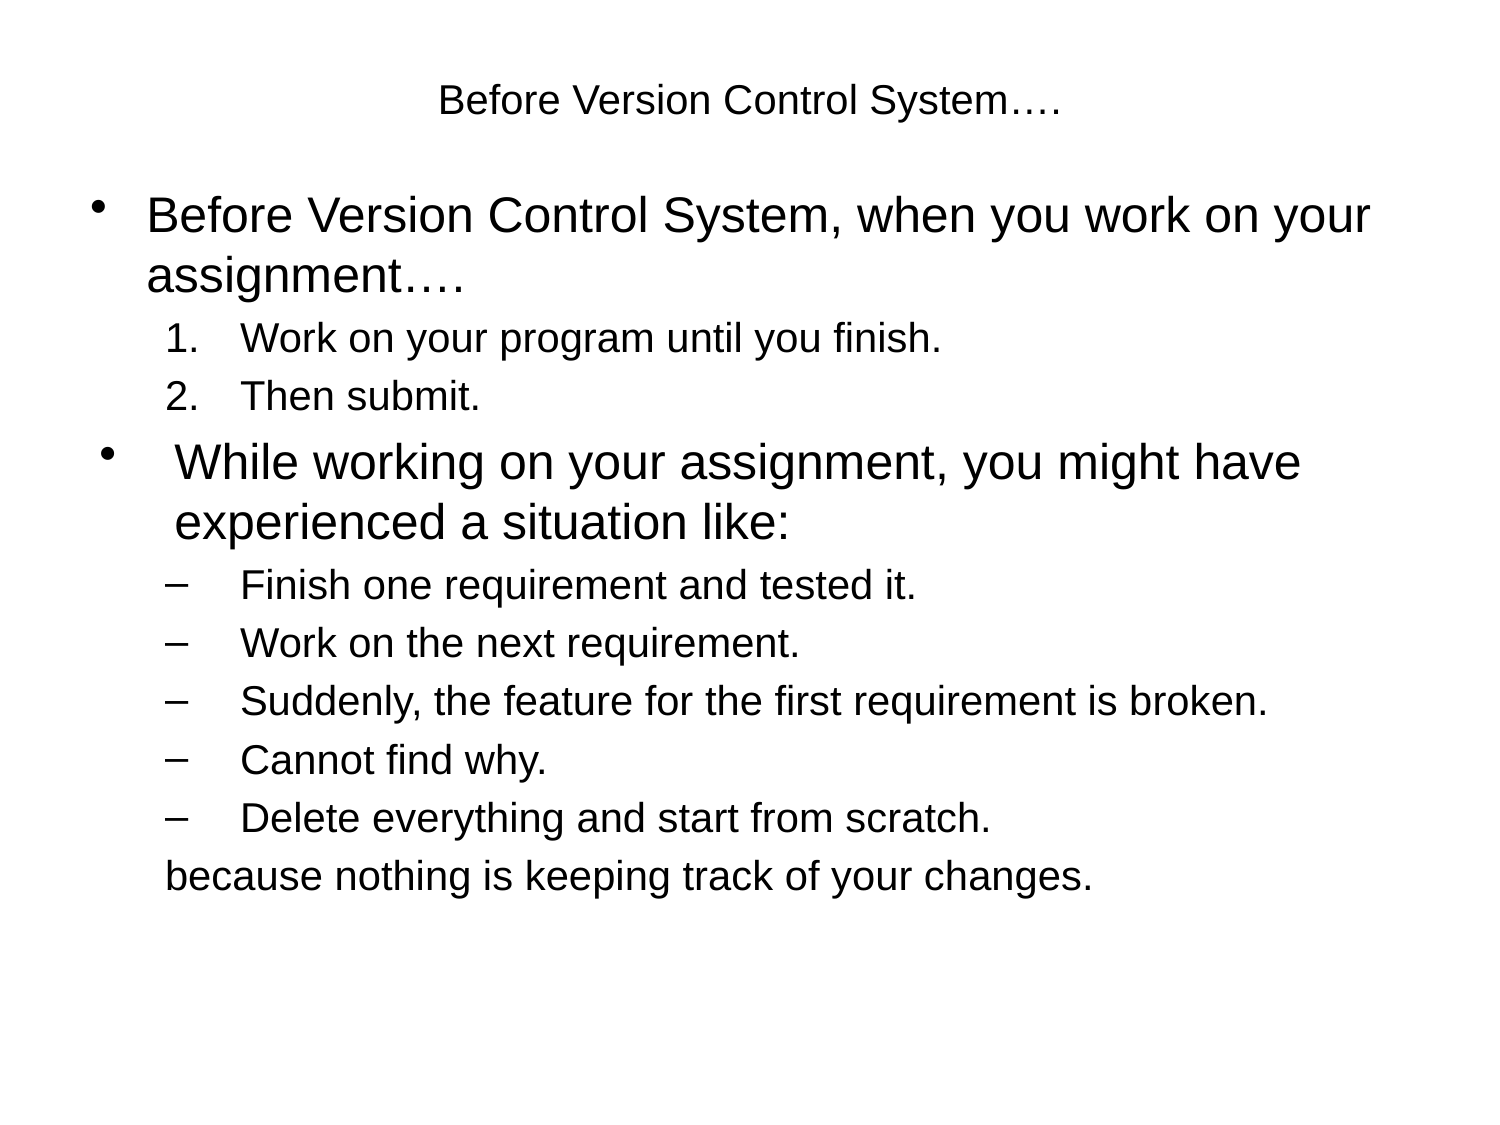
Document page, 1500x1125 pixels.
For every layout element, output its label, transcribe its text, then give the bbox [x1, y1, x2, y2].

list Before Version Control System, when you work on your assignment…. Work on your program until you finish. Then submit. While working on your assignment, you might have experienced a situation like: Finish one requirement and tested it. Work on the next requirement. Suddenly, the feature for the first requirement is broken. Cannot find why. Delete everything and start from scratch. because nothing is keeping track of your changes. [75, 174, 1425, 1005]
title Before Version Control System…. [75, 45, 1425, 150]
